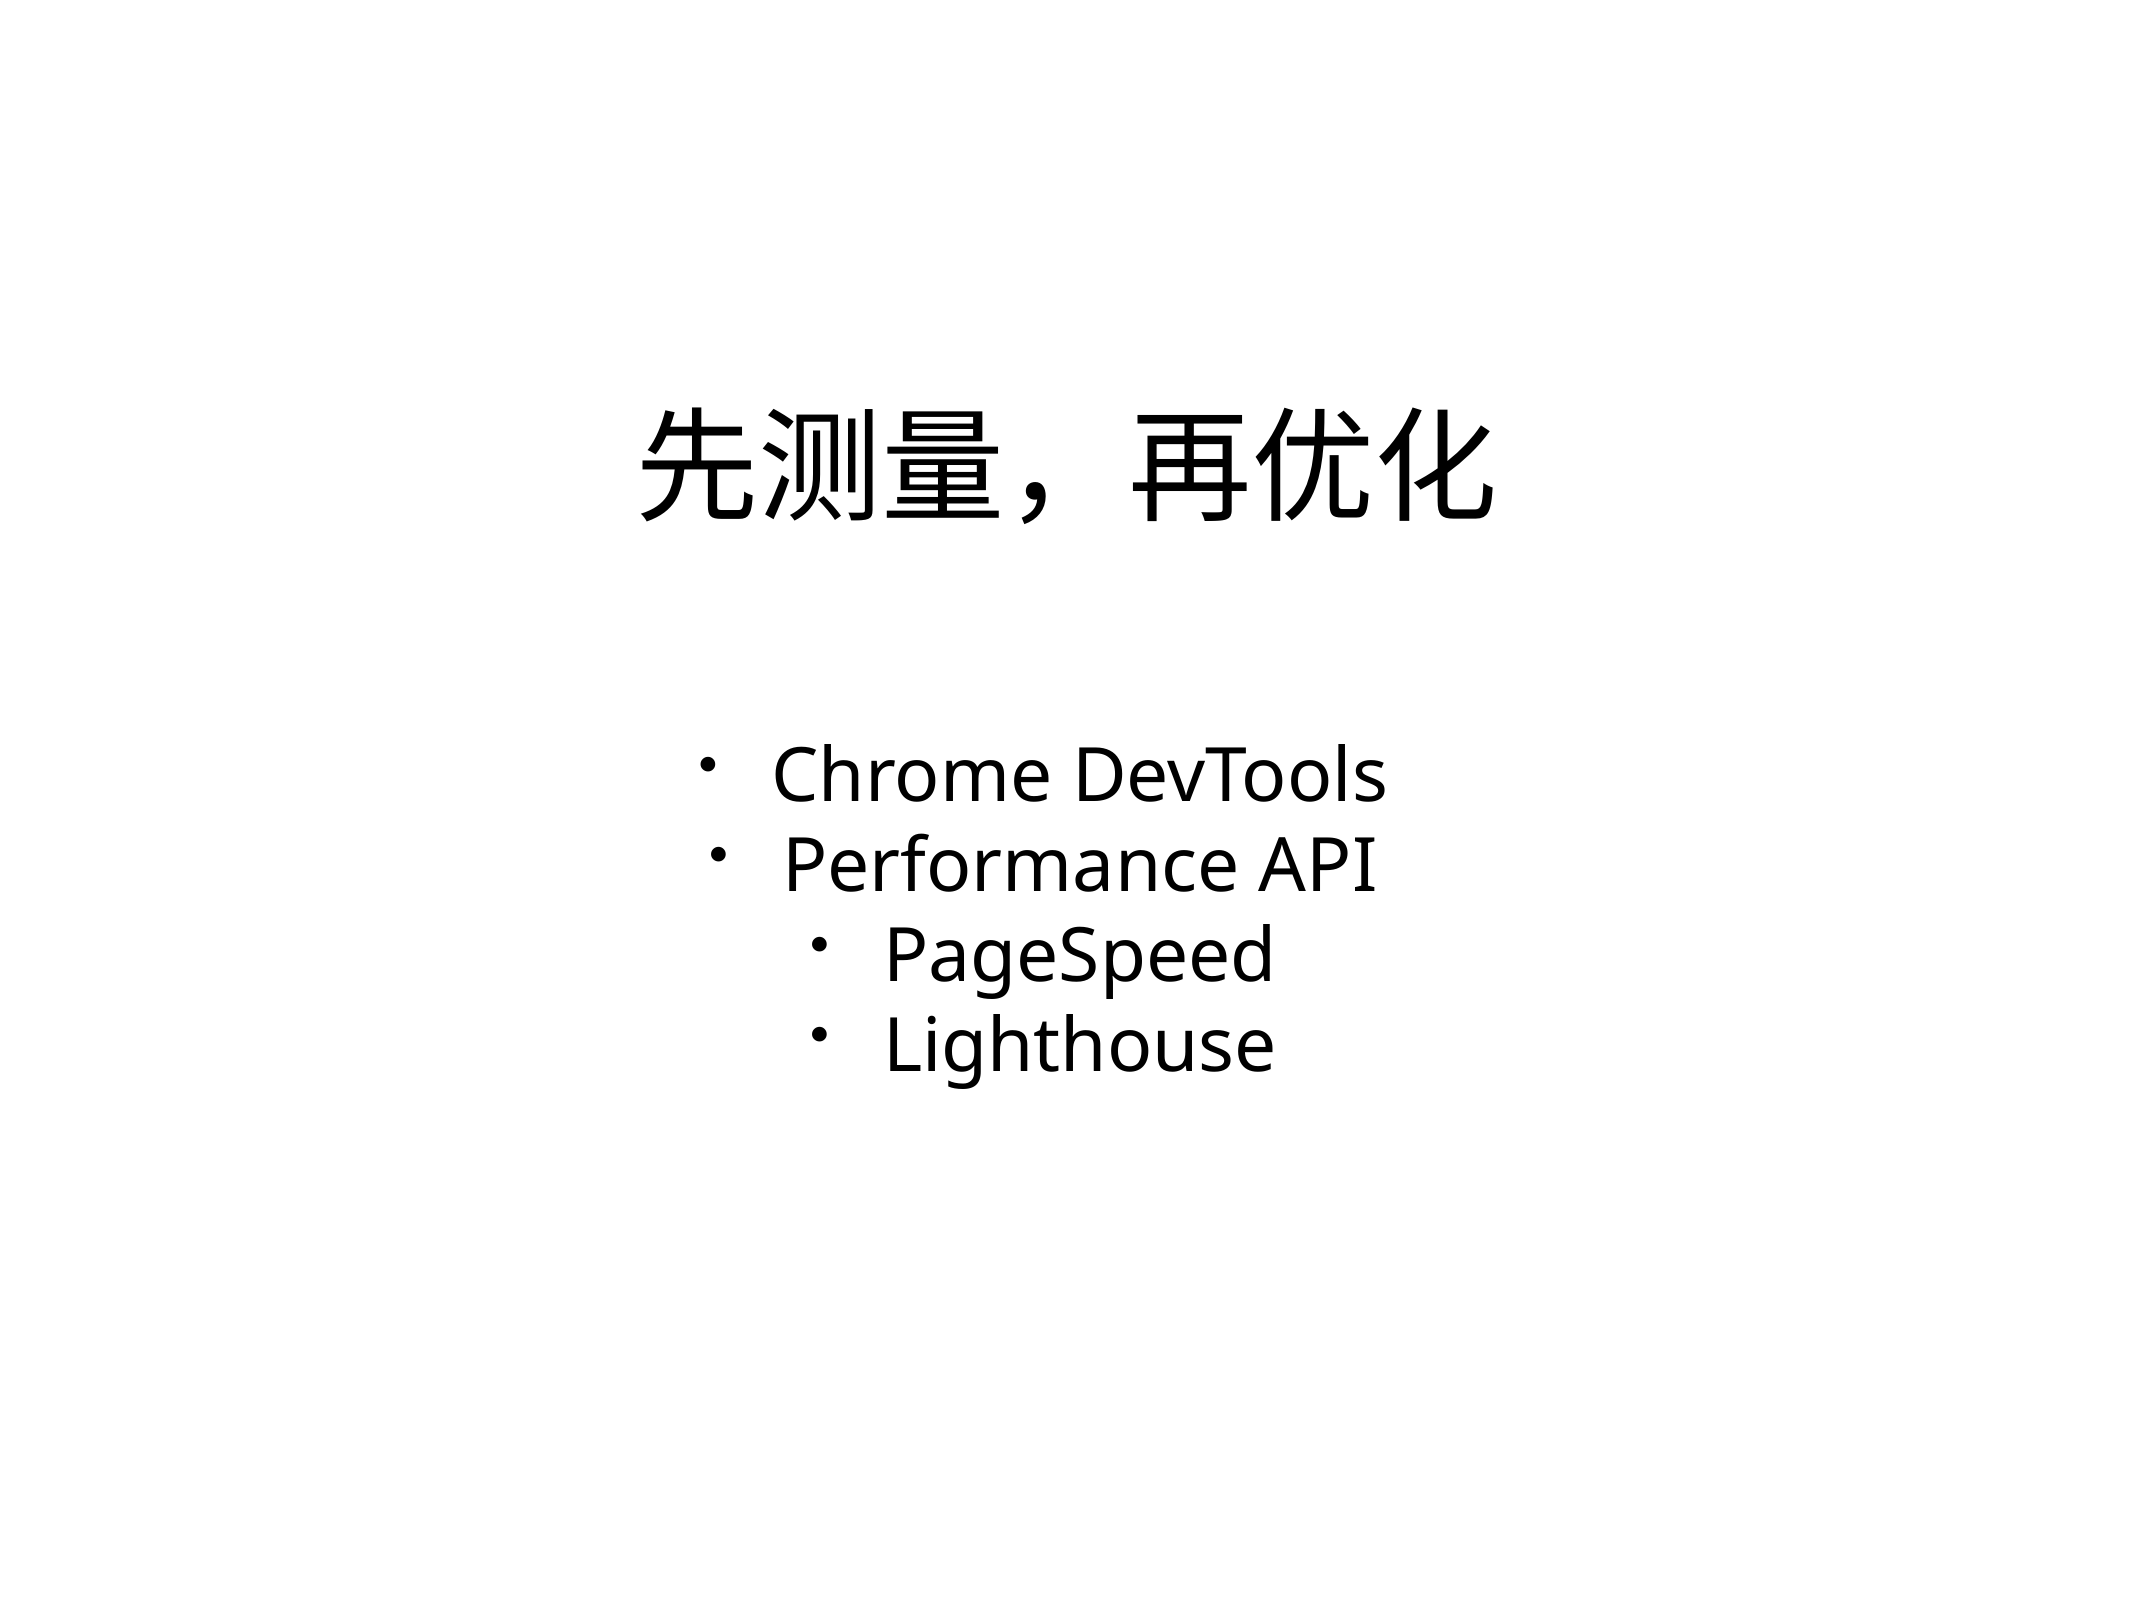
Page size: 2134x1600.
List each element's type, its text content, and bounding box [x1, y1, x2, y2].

text_box Chrome DevTools Performance API PageSpeed Lighthouse [690, 717, 1398, 1095]
title 先测量，再优化 [287, 366, 1846, 558]
